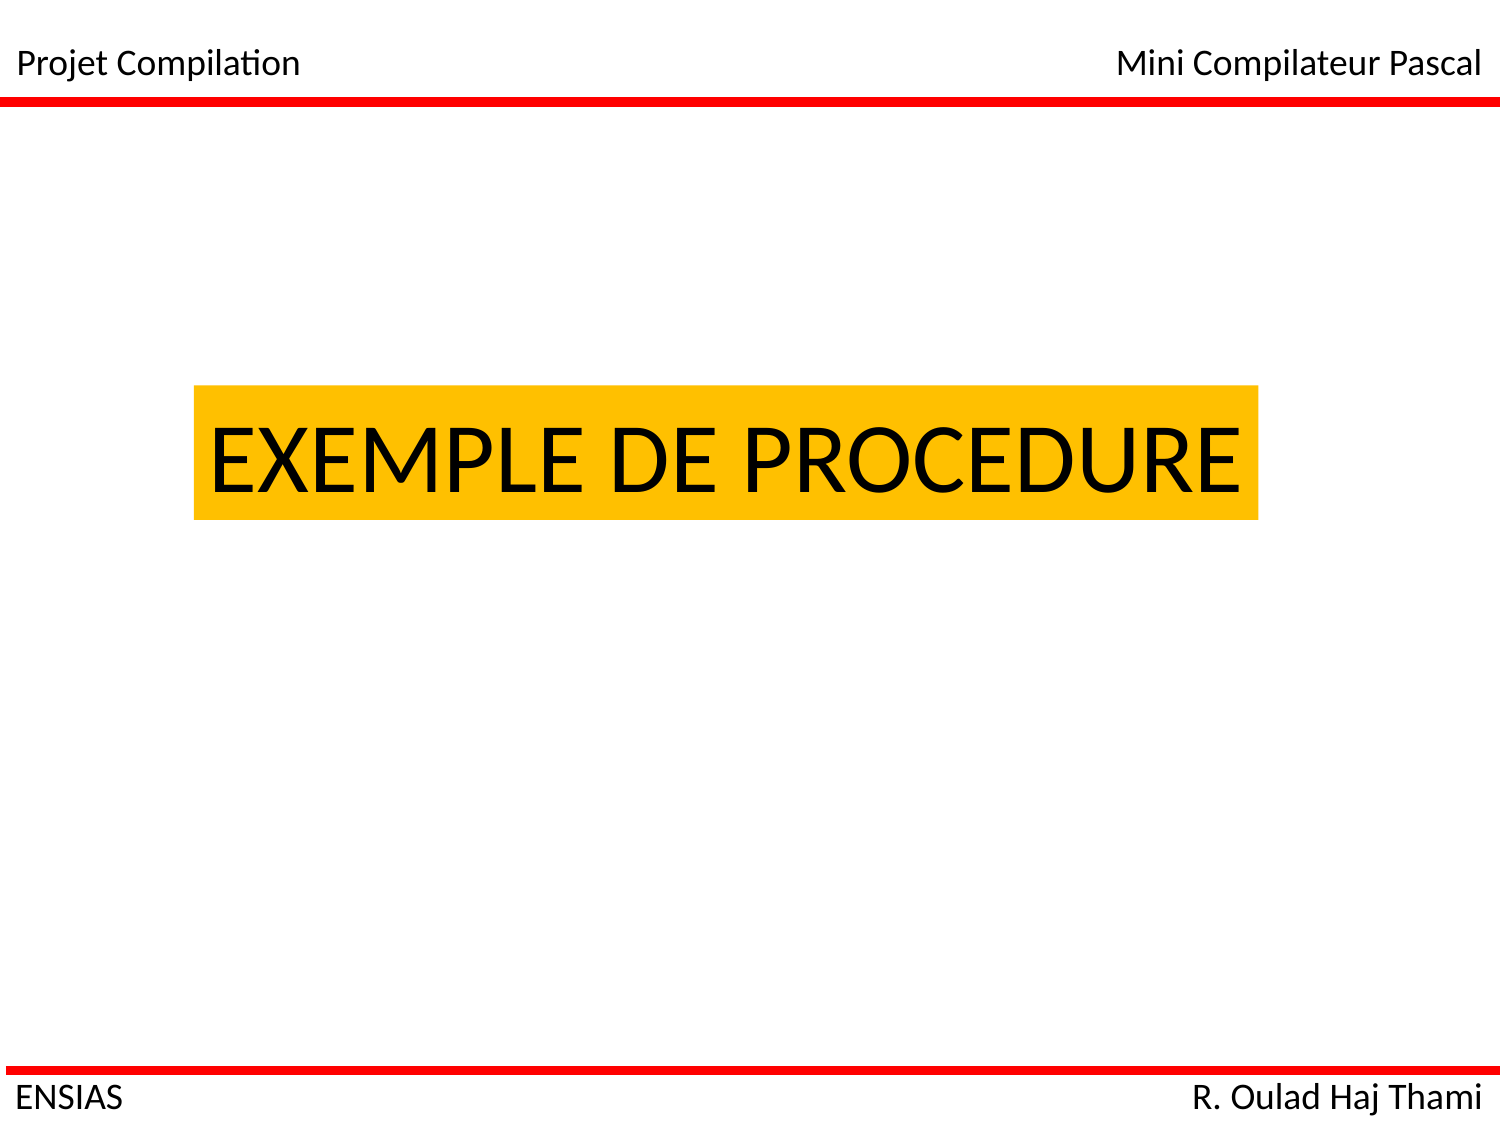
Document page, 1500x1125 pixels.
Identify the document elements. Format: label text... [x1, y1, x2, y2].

text_box Mini Compilateur Pascal [1101, 30, 1498, 91]
text_box Projet Compilation [1, 30, 317, 91]
text_box ENSIAS [0, 1064, 139, 1125]
text_box R. Oulad Haj Thami [1177, 1079, 1499, 1125]
text_box R. Oulad Haj Thami [1177, 1064, 1499, 1069]
text_box EXEMPLE DE PROCEDURE [193, 385, 1259, 520]
